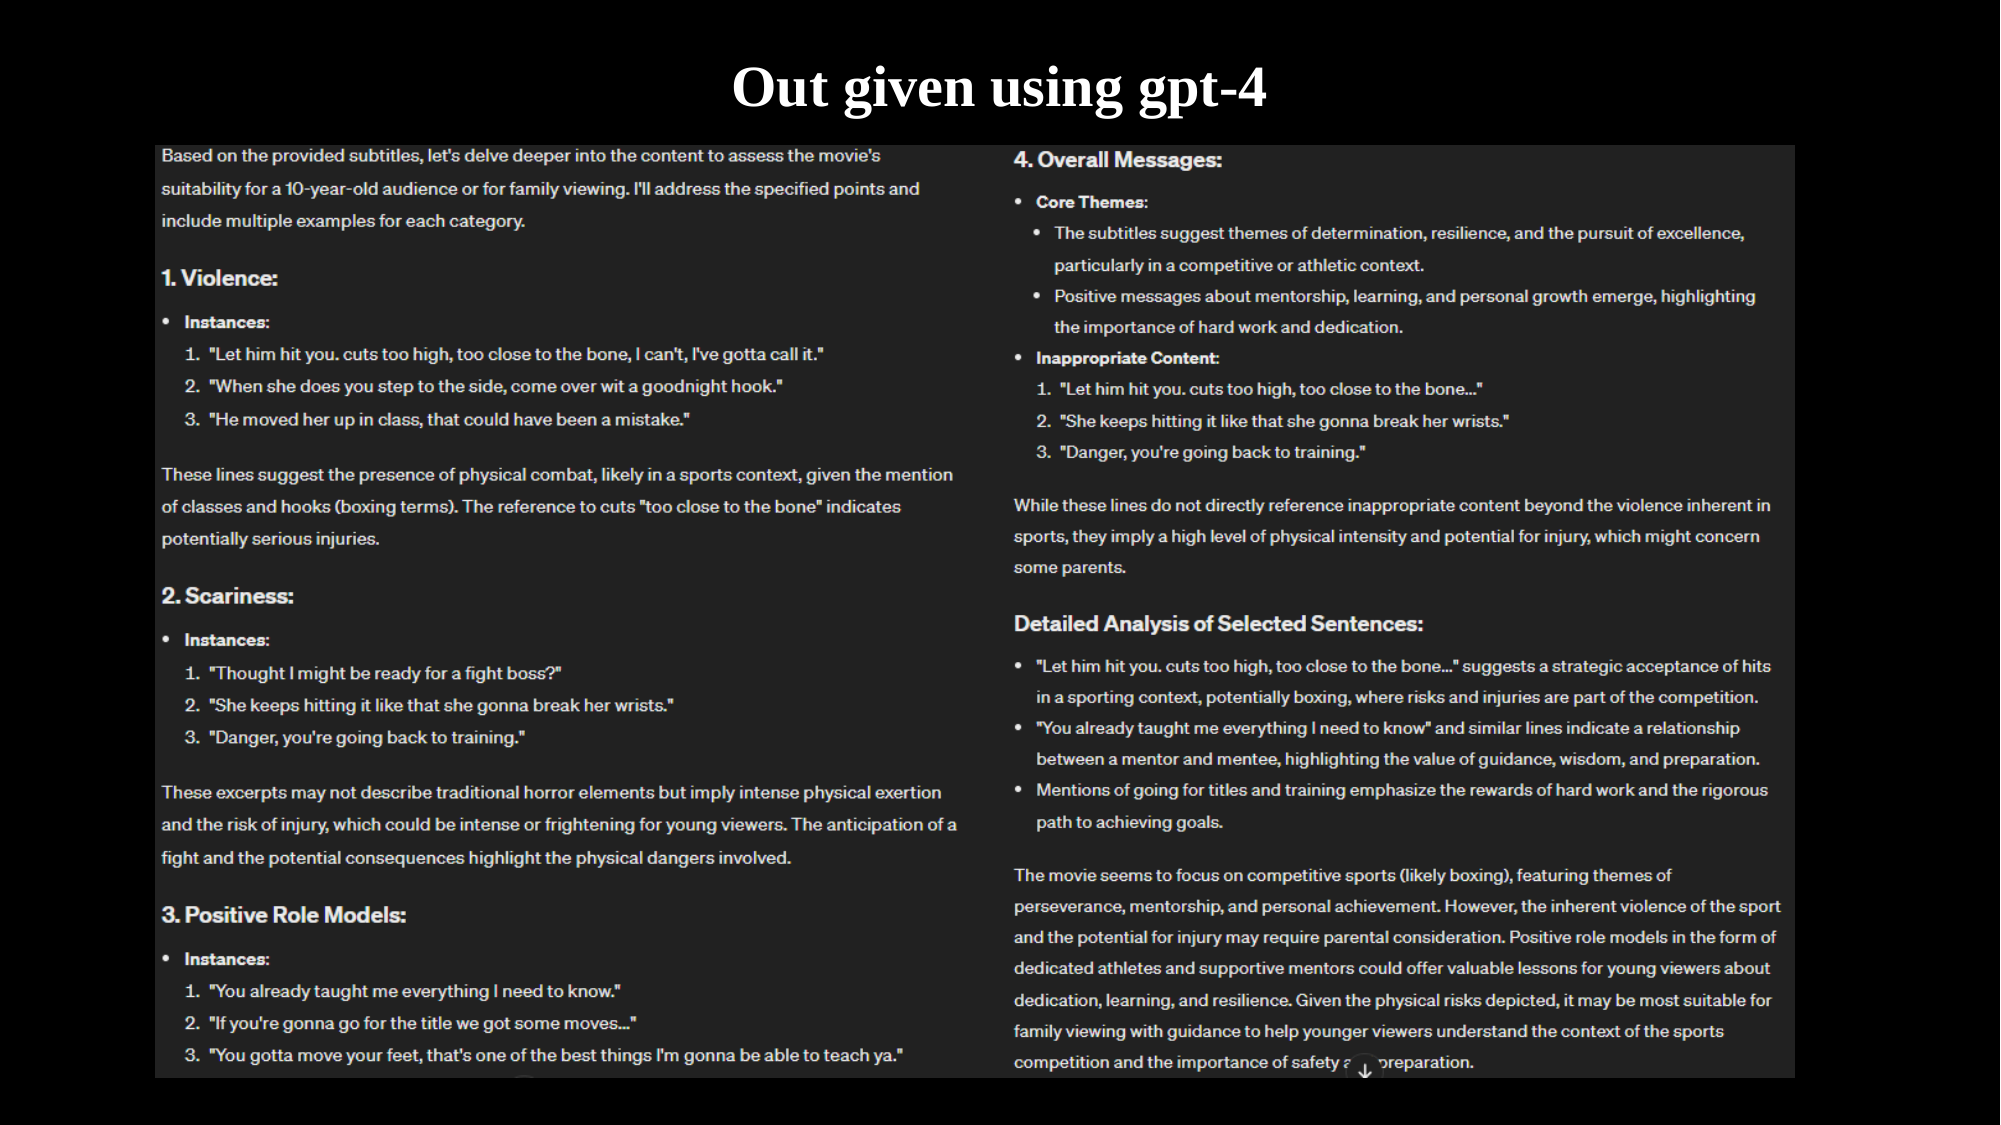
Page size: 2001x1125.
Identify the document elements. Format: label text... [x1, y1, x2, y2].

picture [154, 145, 1795, 1078]
title Out given using gpt-4 [561, 0, 1439, 127]
